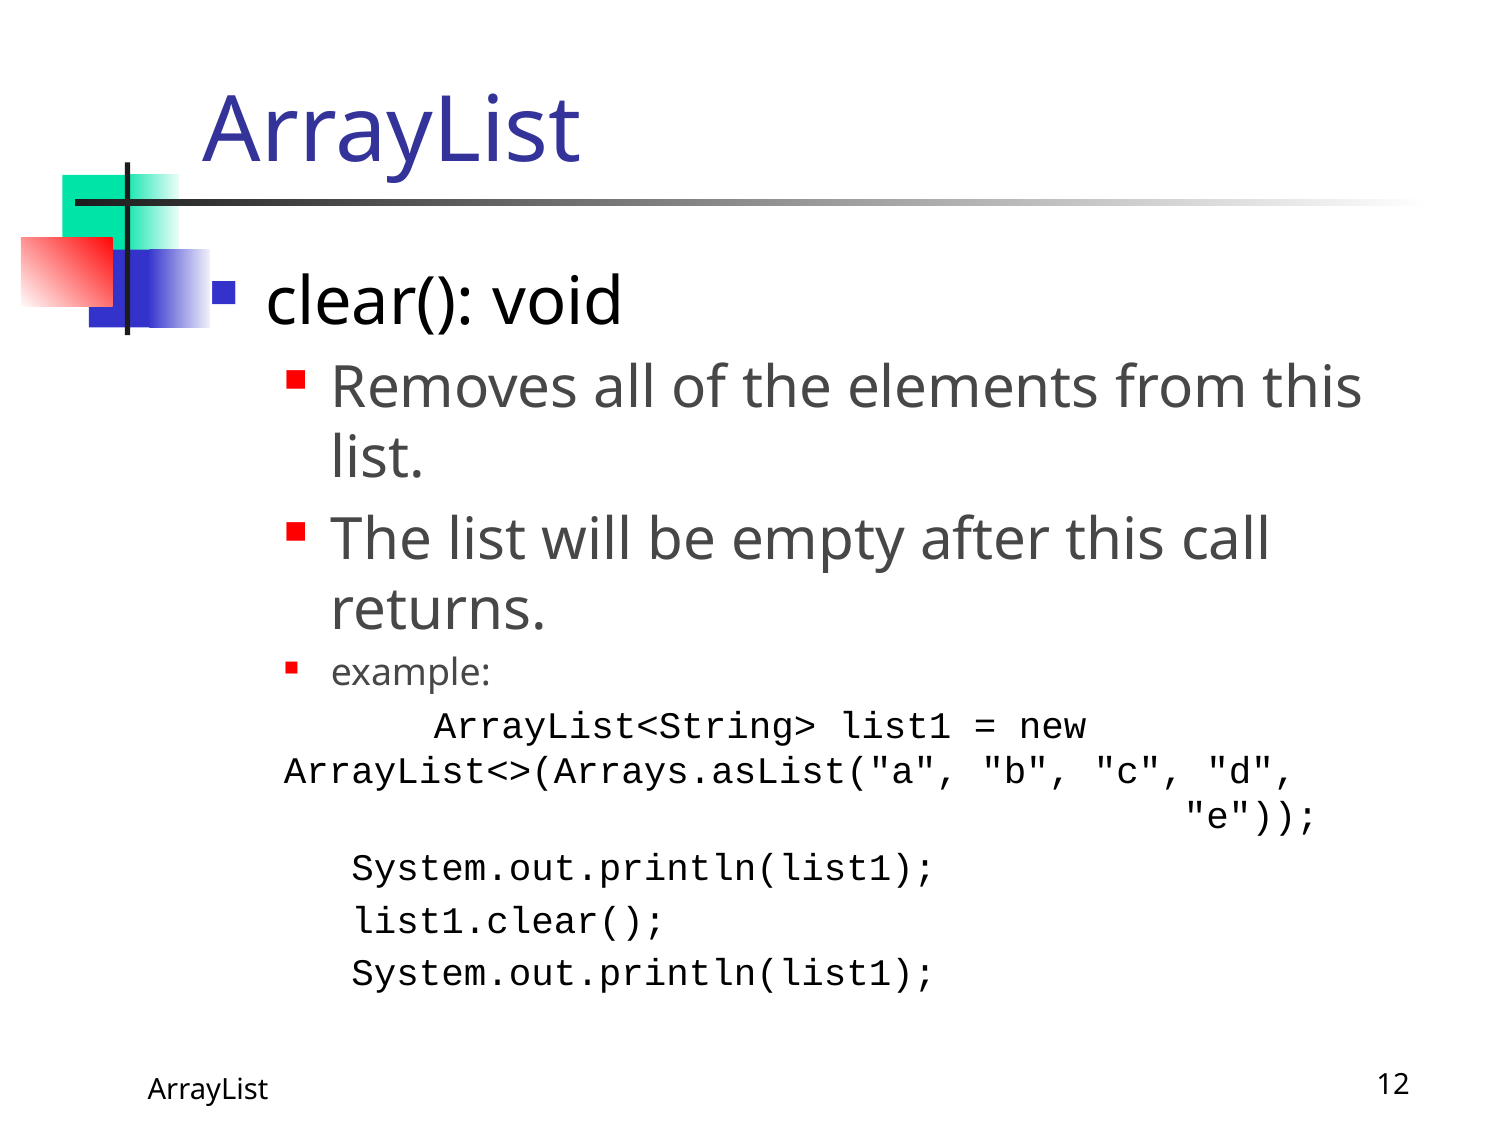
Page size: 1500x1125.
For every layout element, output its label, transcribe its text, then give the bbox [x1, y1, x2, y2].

slide_number 12 [1112, 1037, 1426, 1113]
title ArrayList [187, 0, 1467, 188]
footer ArrayList [124, 1037, 776, 1113]
list clear(): void Removes all of the elements from this list. The list will be empty after this call returns. example: ArrayList<String> list1 = new ArrayList<>(Arrays.asList("a", "b", "c", "d", "e")); System.out.println(list1); list1.clear(); System.out.println(list1); [193, 249, 1470, 1007]
